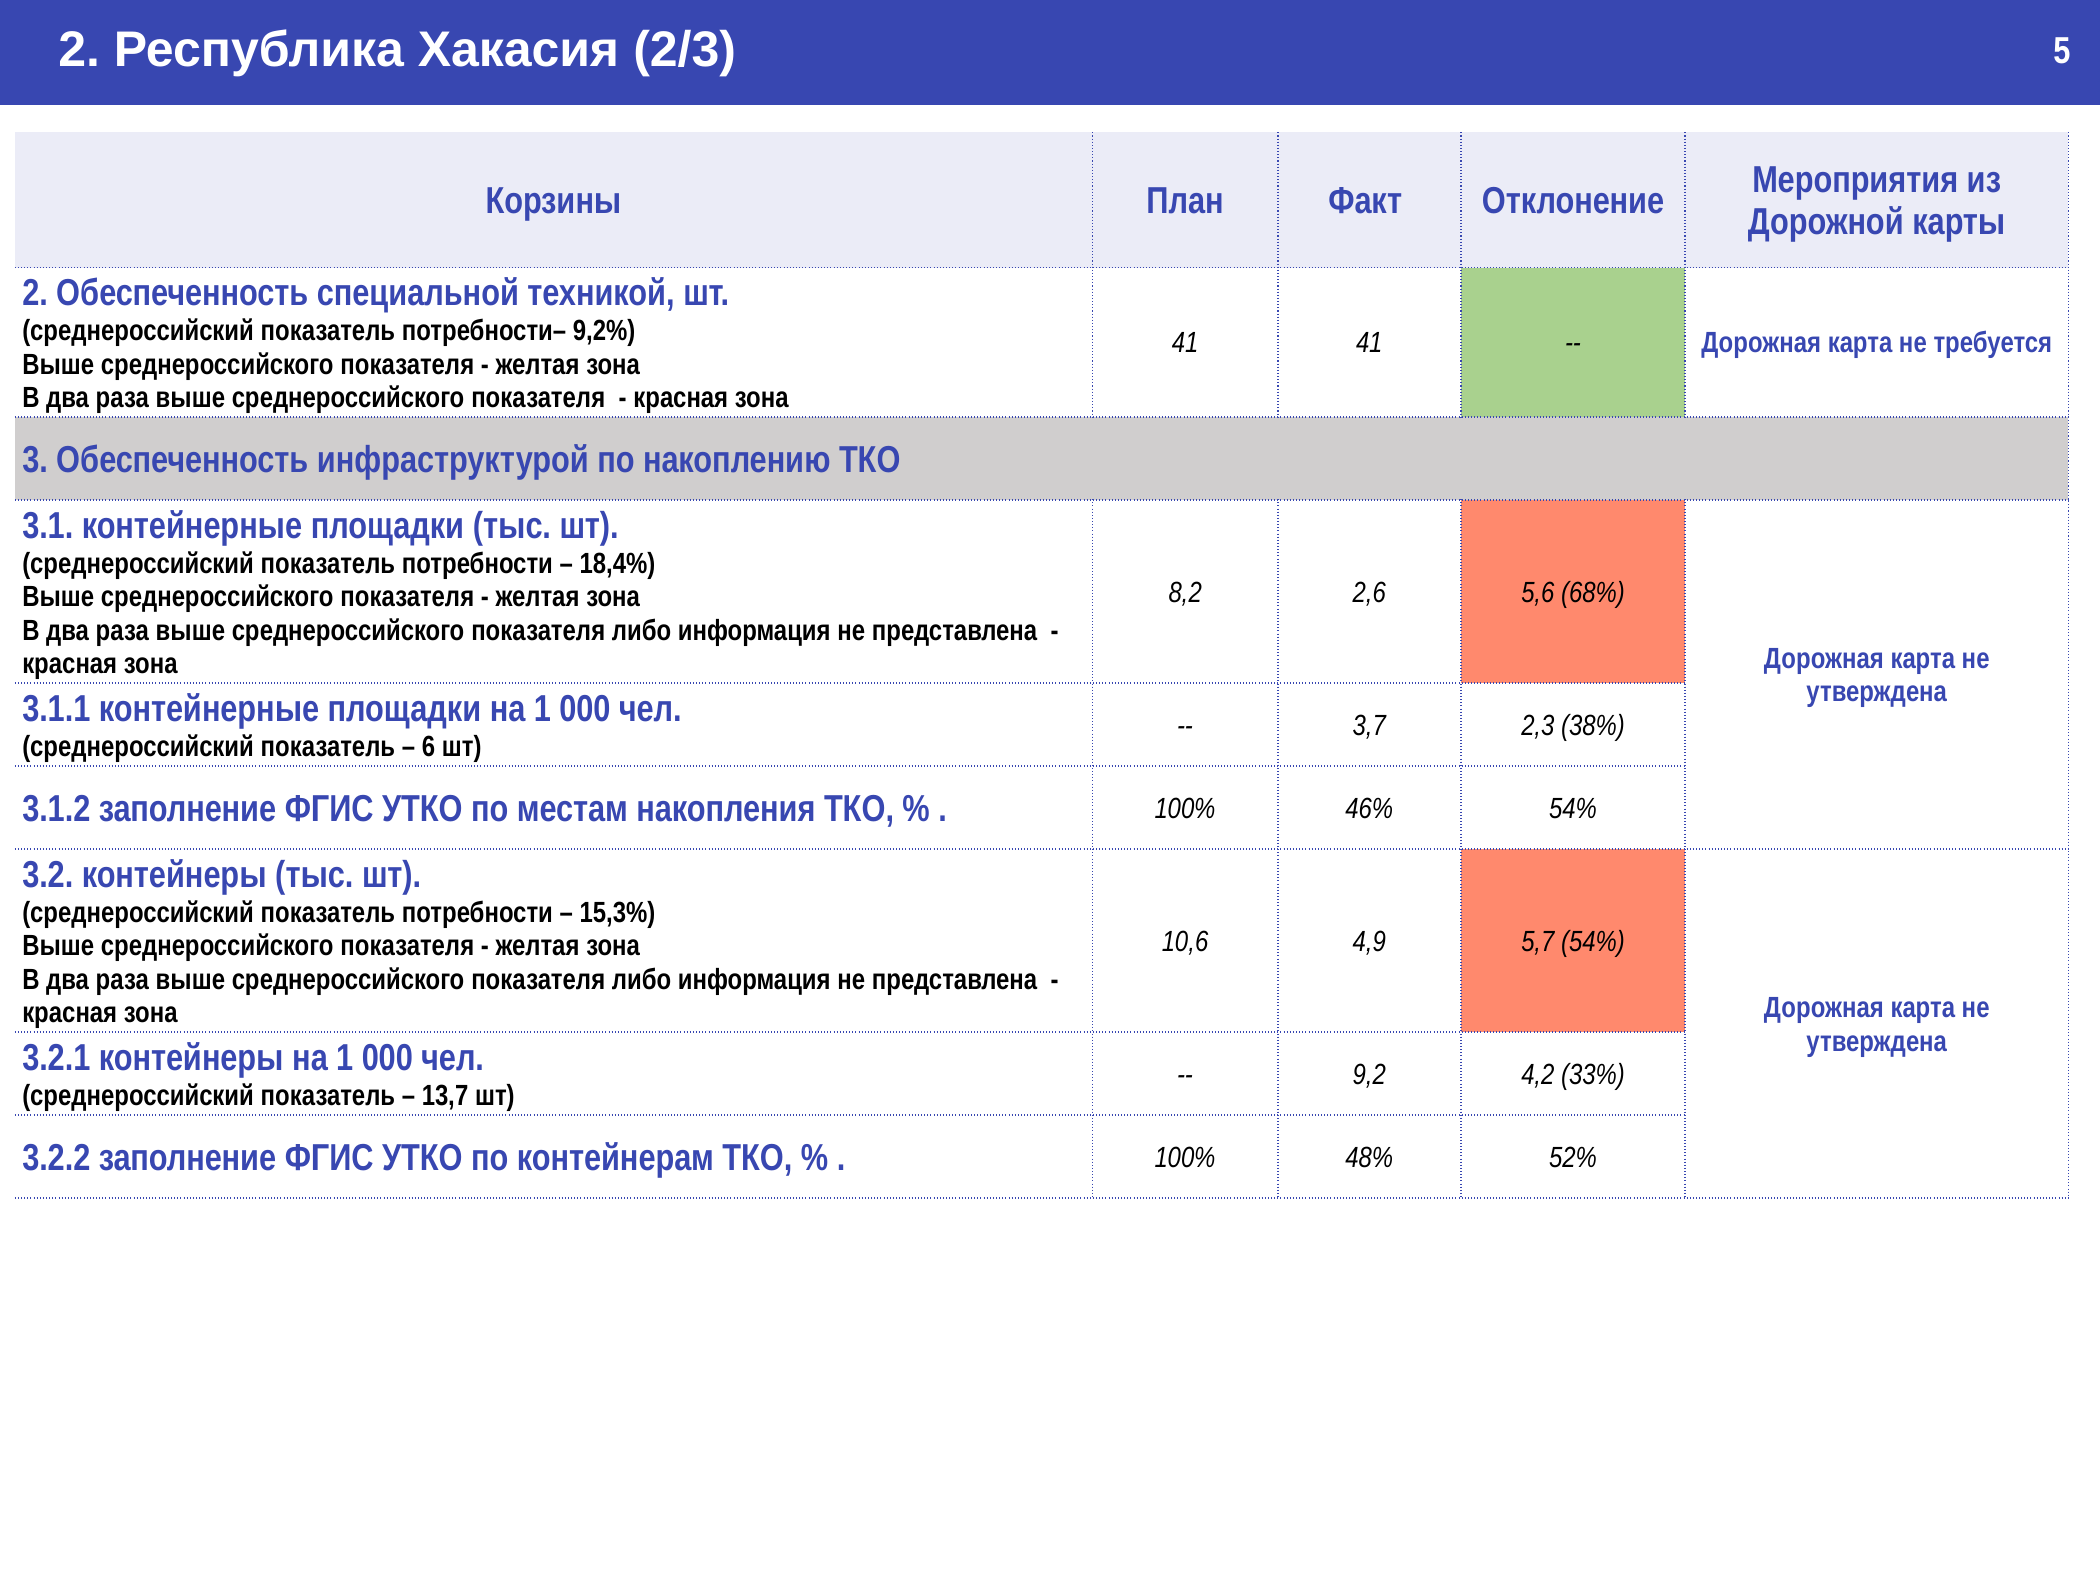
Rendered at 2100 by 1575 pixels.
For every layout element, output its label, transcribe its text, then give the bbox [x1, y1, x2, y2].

table_cell 9,2 [1278, 1032, 1461, 1115]
table_cell -- [1461, 268, 1685, 417]
table_cell 3.2. контейнеры (тыс. шт). (среднероссийский показатель потребности – 15,3%) Выше среднероссийского показателя - желтая зона В два раза выше среднероссийского показателя либо информация не представлена - красная зона [15, 849, 1093, 1032]
table_cell 5,6 (68%) [1461, 500, 1685, 683]
table_cell 4,9 [1278, 849, 1461, 1032]
table_cell 2. Обеспеченность специальной техникой, шт. (среднероссийский показатель потребности– 9,2%) Выше среднероссийского показателя - желтая зона В два раза выше среднероссийского показателя - красная зона [15, 268, 1093, 417]
table_cell 3.1.1 контейнерные площадки на 1 000 чел. (среднероссийский показатель – 6 шт) [15, 683, 1093, 766]
table_cell 48% [1278, 1115, 1461, 1198]
table_cell Дорожная карта не требуется [1685, 268, 2068, 417]
text_box [0, 0, 2100, 106]
table_cell 2,3 (38%) [1461, 683, 1685, 766]
table_header Отклонение [1461, 132, 1685, 268]
text_box 2. Республика Хакасия (2/3) [0, 9, 2099, 84]
table_header Факт [1278, 132, 1461, 268]
table_cell 52% [1461, 1115, 1685, 1198]
table_cell 3,7 [1278, 683, 1461, 766]
table_cell Дорожная карта не утверждена [1685, 849, 2068, 1198]
table_cell -- [1093, 1032, 1278, 1115]
table_cell 3. Обеспеченность инфраструктурой по накоплению ТКО [15, 417, 2068, 500]
table_cell 54% [1461, 766, 1685, 849]
table_cell 3.2.1 контейнеры на 1 000 чел. (среднероссийский показатель – 13,7 шт) [15, 1032, 1093, 1115]
text_box 5 [2038, 18, 2099, 79]
table_cell Дорожная карта не утверждена [1685, 500, 2068, 849]
table_header Корзины [15, 132, 1093, 268]
table_cell 2,6 [1278, 500, 1461, 683]
table_cell 41 [1278, 268, 1461, 417]
table_cell 100% [1093, 1115, 1278, 1198]
table_cell 5,7 (54%) [1461, 849, 1685, 1032]
table_cell 41 [1093, 268, 1278, 417]
table_header План [1093, 132, 1278, 268]
table_cell 46% [1278, 766, 1461, 849]
table_cell -- [1093, 683, 1278, 766]
table_header Мероприятия из Дорожной карты [1685, 132, 2068, 268]
table_cell 10,6 [1093, 849, 1278, 1032]
table_cell 3.2.2 заполнение ФГИС УТКО по контейнерам ТКО, % . [15, 1115, 1093, 1198]
table_cell 4,2 (33%) [1461, 1032, 1685, 1115]
table_cell 3.1. контейнерные площадки (тыс. шт). (среднероссийский показатель потребности – 18,4%) Выше среднероссийского показателя - желтая зона В два раза выше среднероссийского показателя либо информация не представлена - красная зона [15, 500, 1093, 683]
table_cell 3.1.2 заполнение ФГИС УТКО по местам накопления ТКО, % . [15, 766, 1093, 849]
table_cell 100% [1093, 766, 1278, 849]
table_cell 8,2 [1093, 500, 1278, 683]
